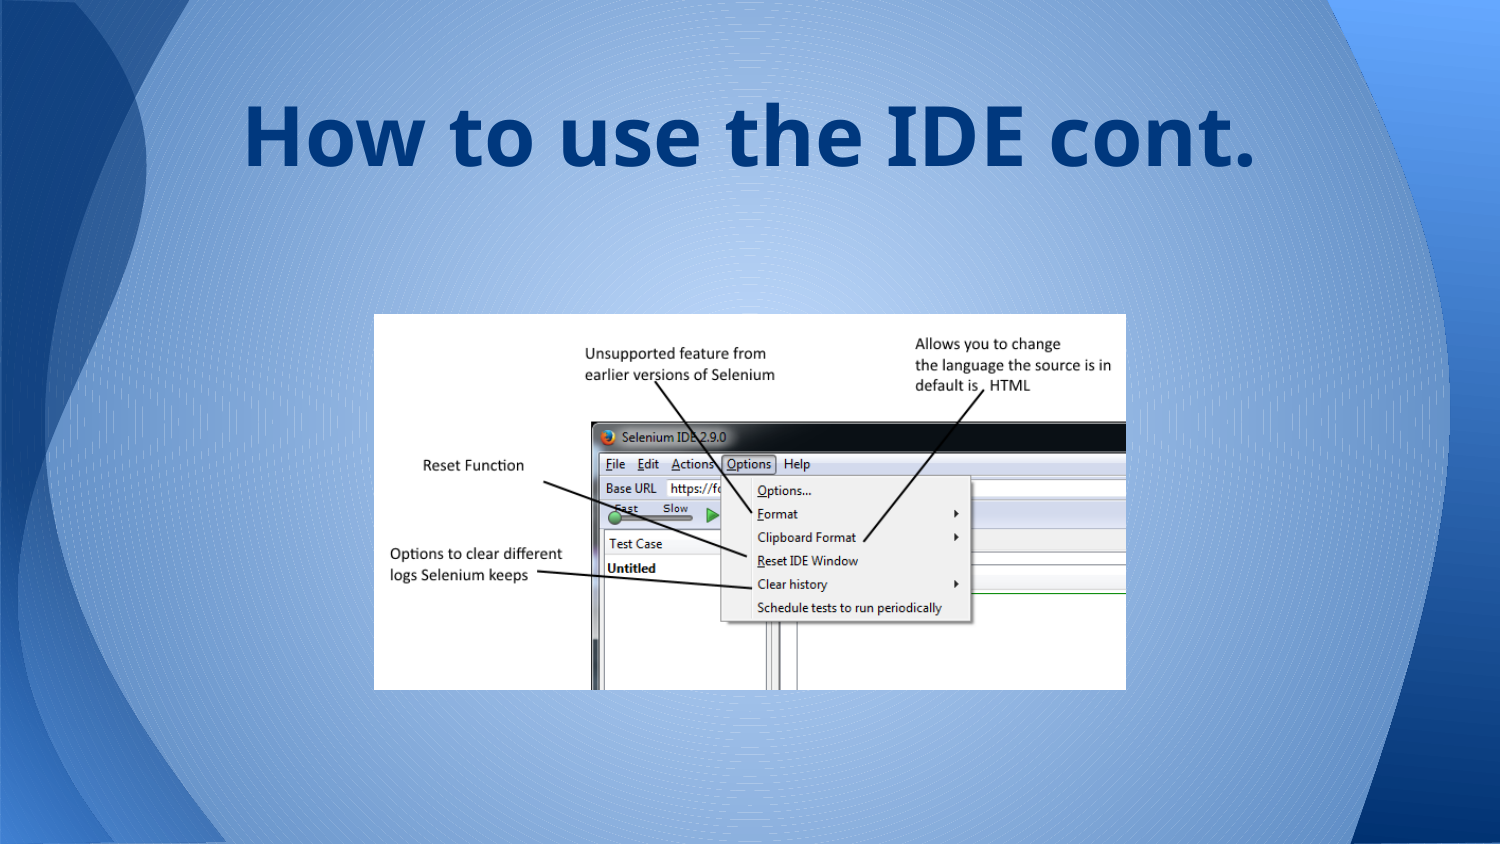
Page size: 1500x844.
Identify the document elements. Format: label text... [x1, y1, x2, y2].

picture [373, 314, 1126, 690]
title How to use the IDE cont. [75, 34, 1425, 198]
